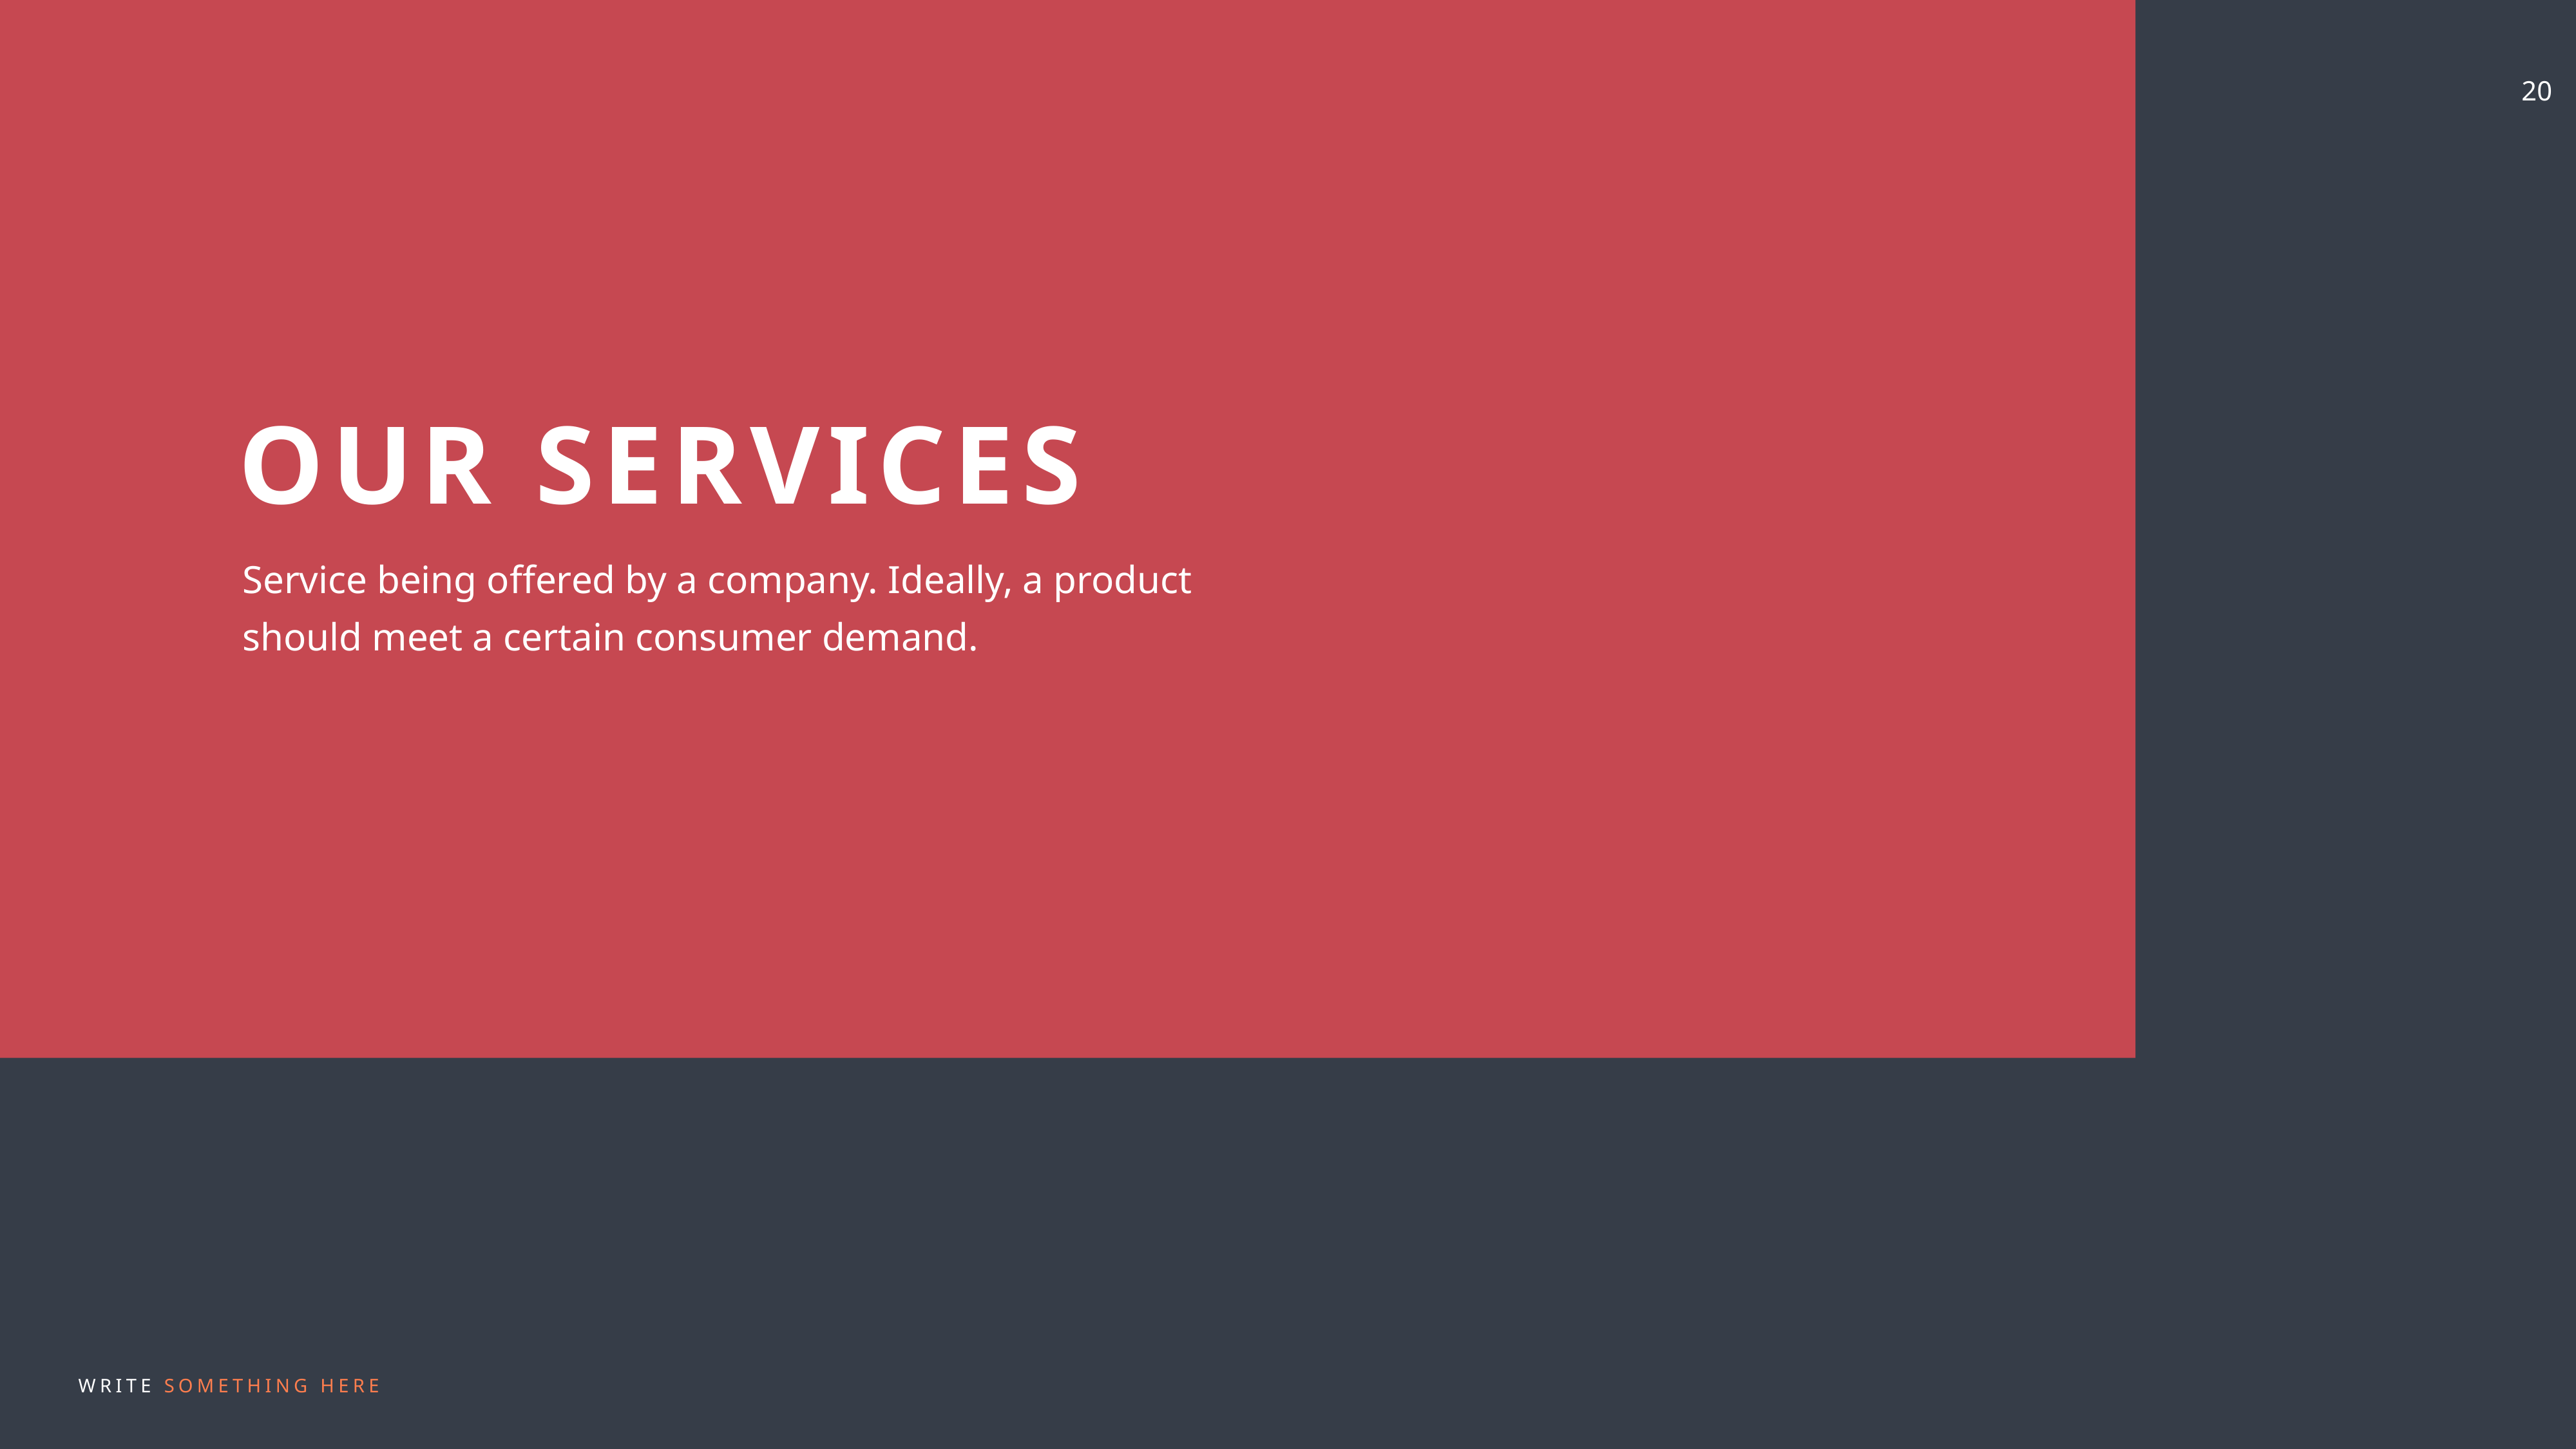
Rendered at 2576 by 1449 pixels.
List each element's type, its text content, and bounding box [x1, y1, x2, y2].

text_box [219, 392, 1350, 667]
text_box WRITE SOMETHING HERE [68, 1369, 390, 1401]
picture [0, 0, 2135, 1058]
